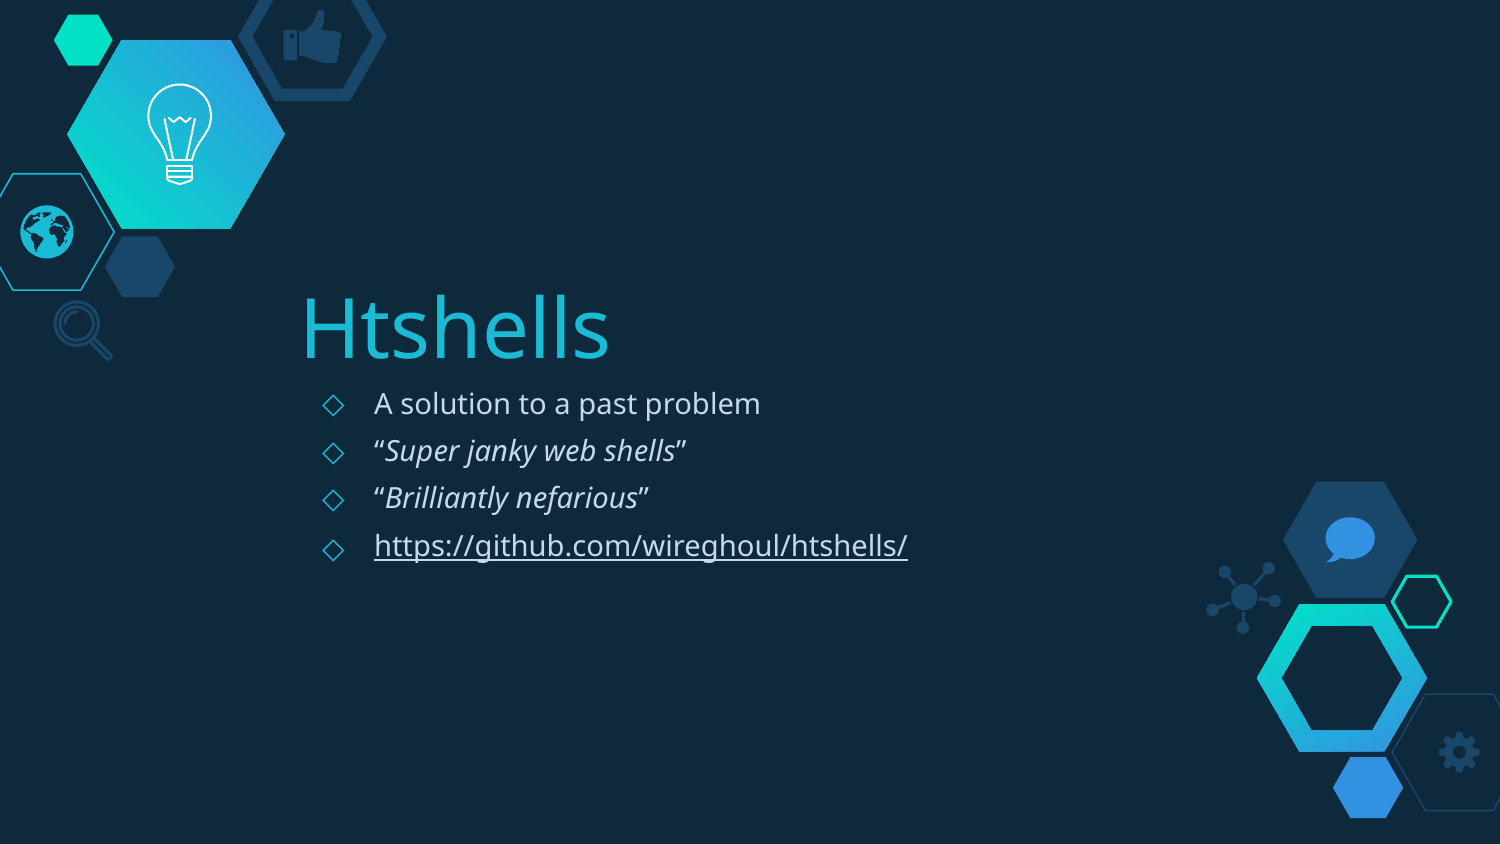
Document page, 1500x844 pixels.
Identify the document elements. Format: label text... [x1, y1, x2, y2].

title Htshells [284, 284, 1096, 369]
list A solution to a past problem “Super janky web shells” “Brilliantly nefarious” https://github.com/wireghoul/htshells/ [284, 369, 1096, 643]
